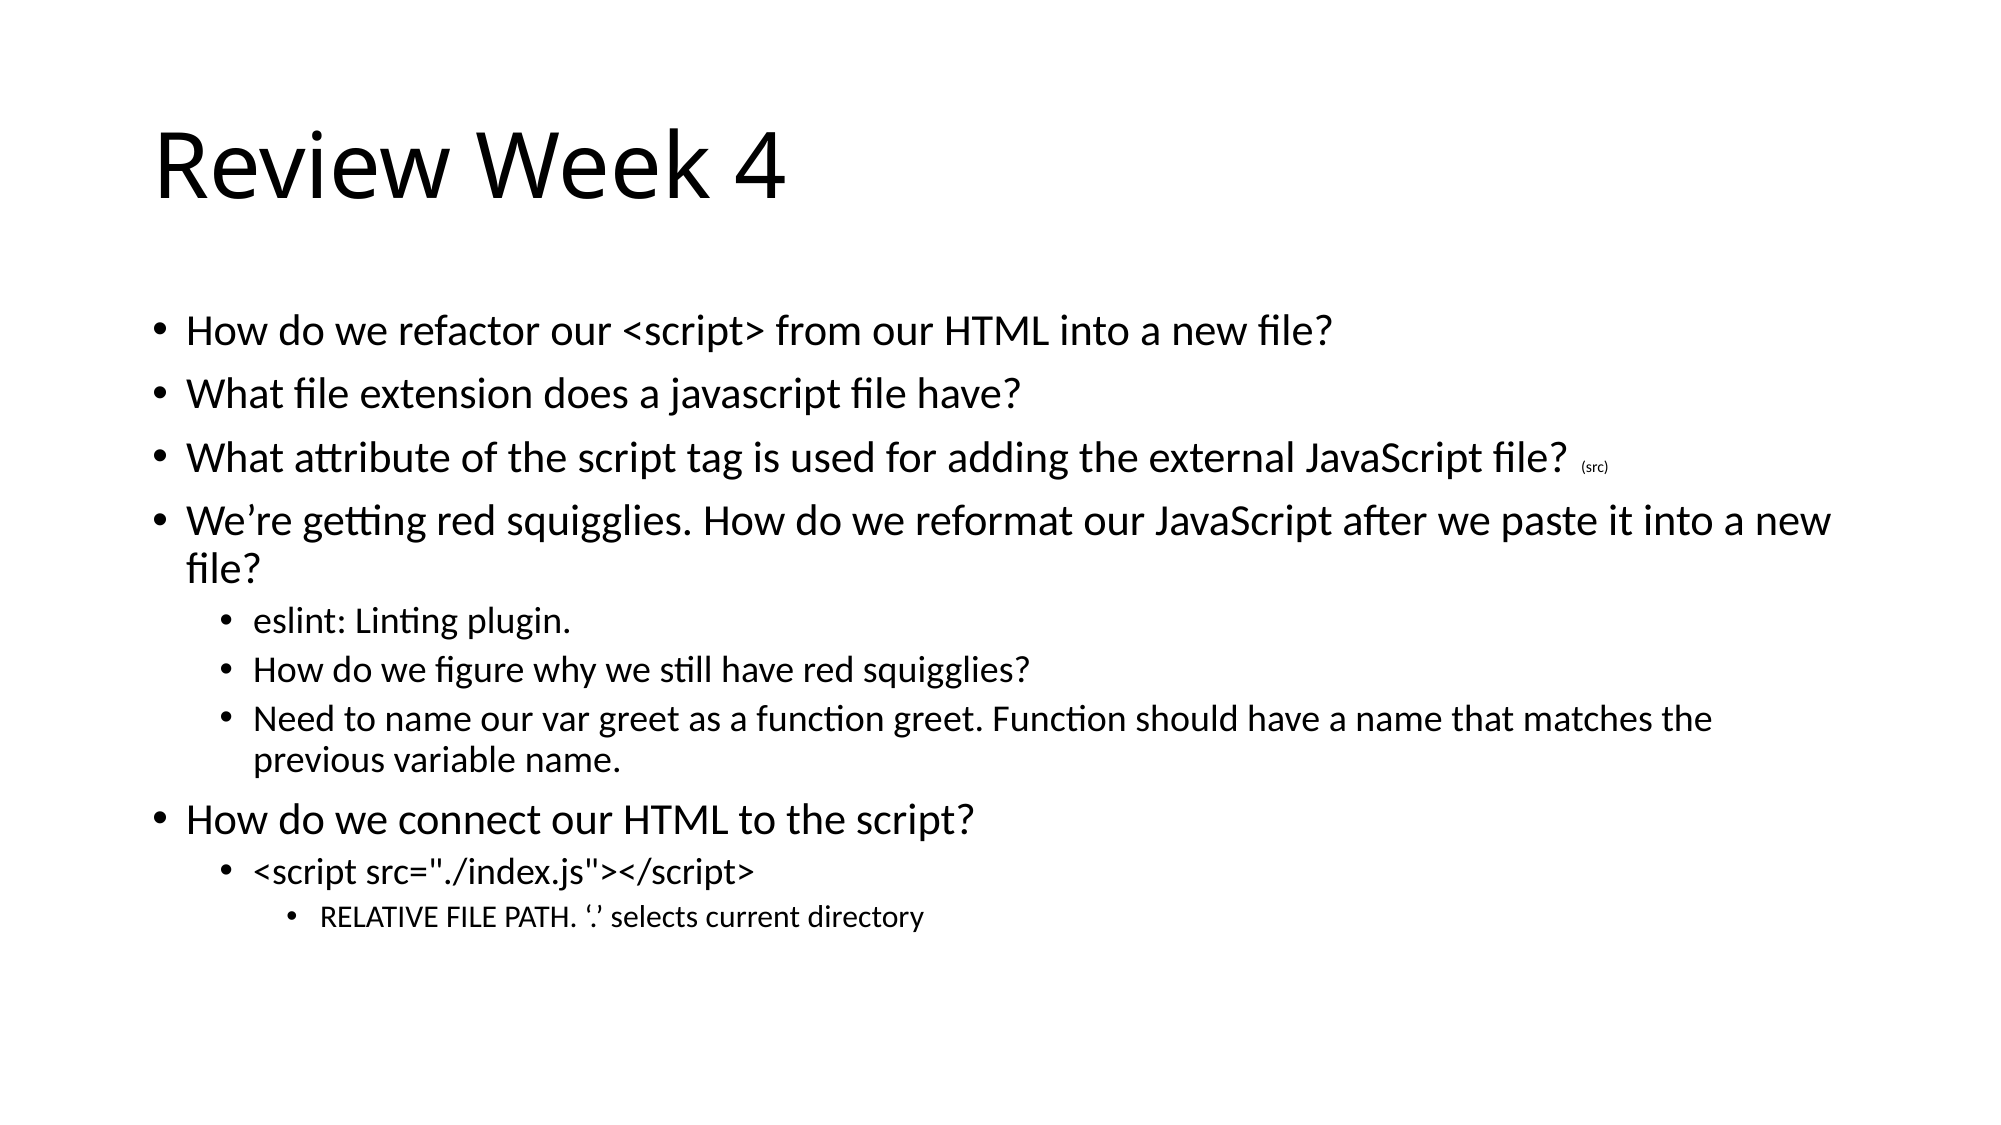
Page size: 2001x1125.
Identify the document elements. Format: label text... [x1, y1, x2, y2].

title Review Week 4 [137, 59, 1863, 278]
list How do we refactor our <script> from our HTML into a new file? What file extension does a javascript file have? What attribute of the script tag is used for adding the external JavaScript file? (src) We’re getting red squigglies. How do we reformat our JavaScript after we paste it into a new file? eslint: Linting plugin. How do we figure why we still have red squigglies? Need to name our var greet as a function greet. Function should have a name that matches the previous variable name. How do we connect our HTML to the script? <script src="./index.js"></script> RELATIVE FILE PATH. ‘.’ selects current directory [137, 299, 1863, 1014]
